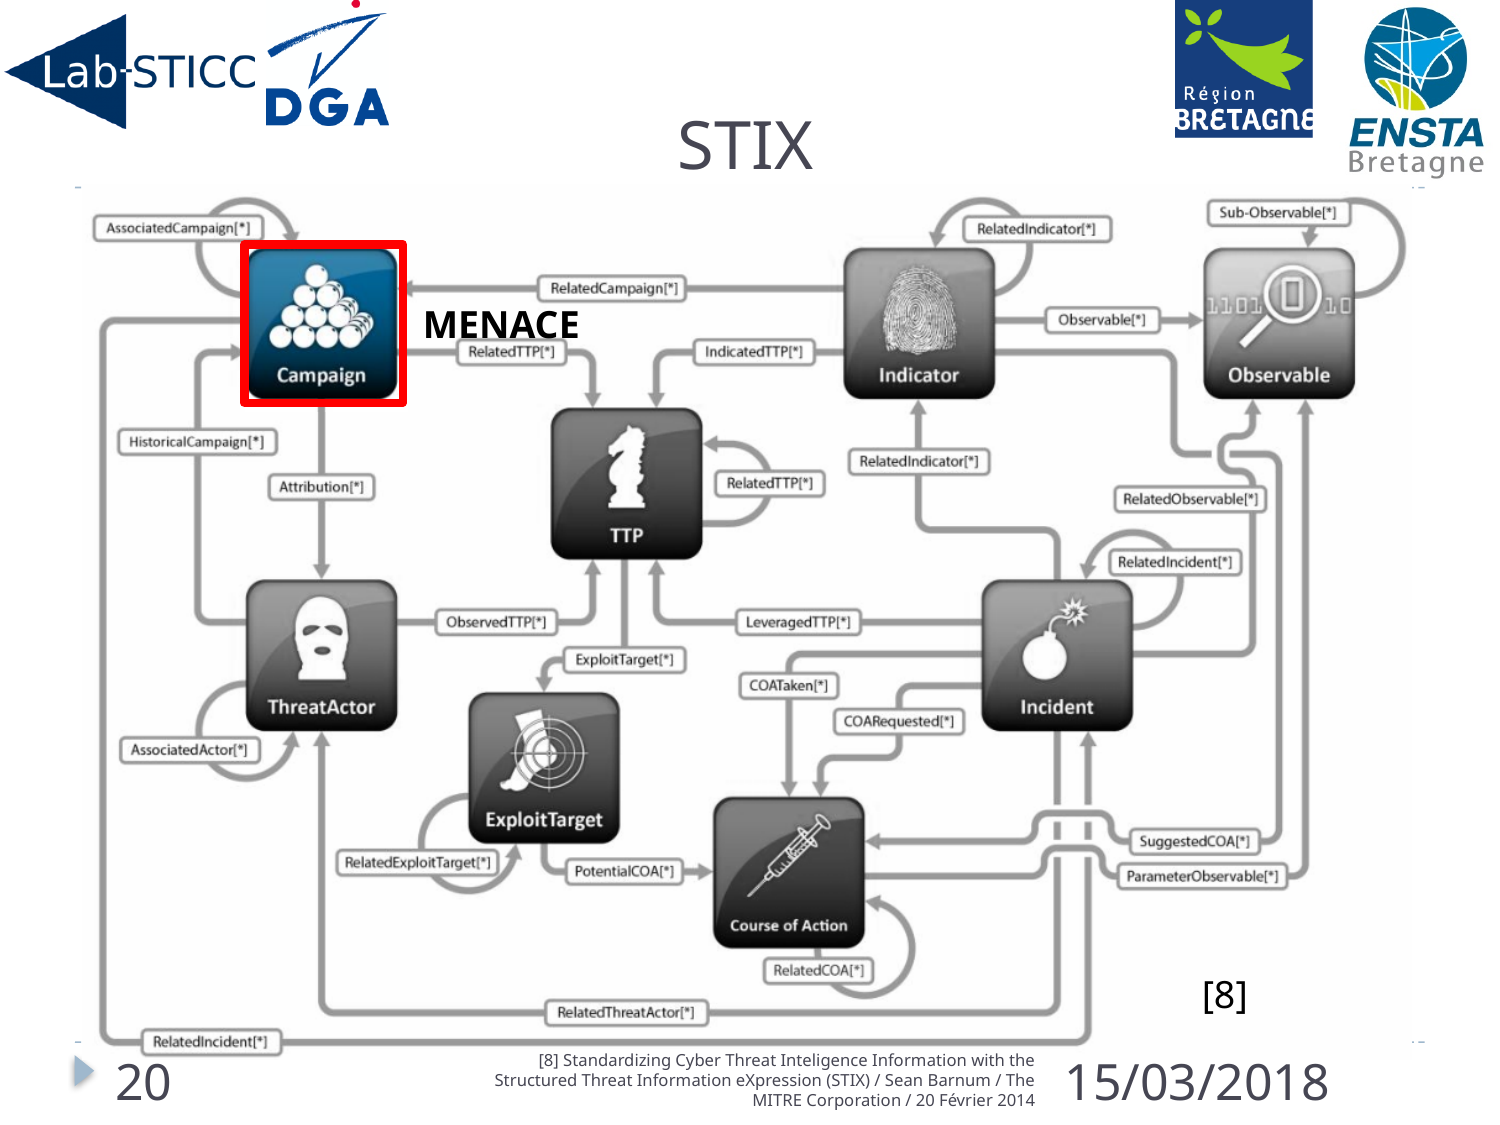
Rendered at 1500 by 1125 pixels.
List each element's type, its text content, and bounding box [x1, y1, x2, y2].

picture [1174, 0, 1313, 138]
footer [8] Standardizing Cyber Threat Inteligence Information with the Structured Threat Information eXpression (STIX) / Sean Barnum / The MITRE Corporation / 20 Février 2014 [475, 1073, 1051, 1103]
slide_number 20 [100, 1073, 426, 1103]
title STIX [70, 27, 1333, 190]
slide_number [1051, 1042, 1426, 1103]
picture [82, 0, 1493, 1061]
picture [266, 0, 389, 126]
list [4, 13, 255, 129]
